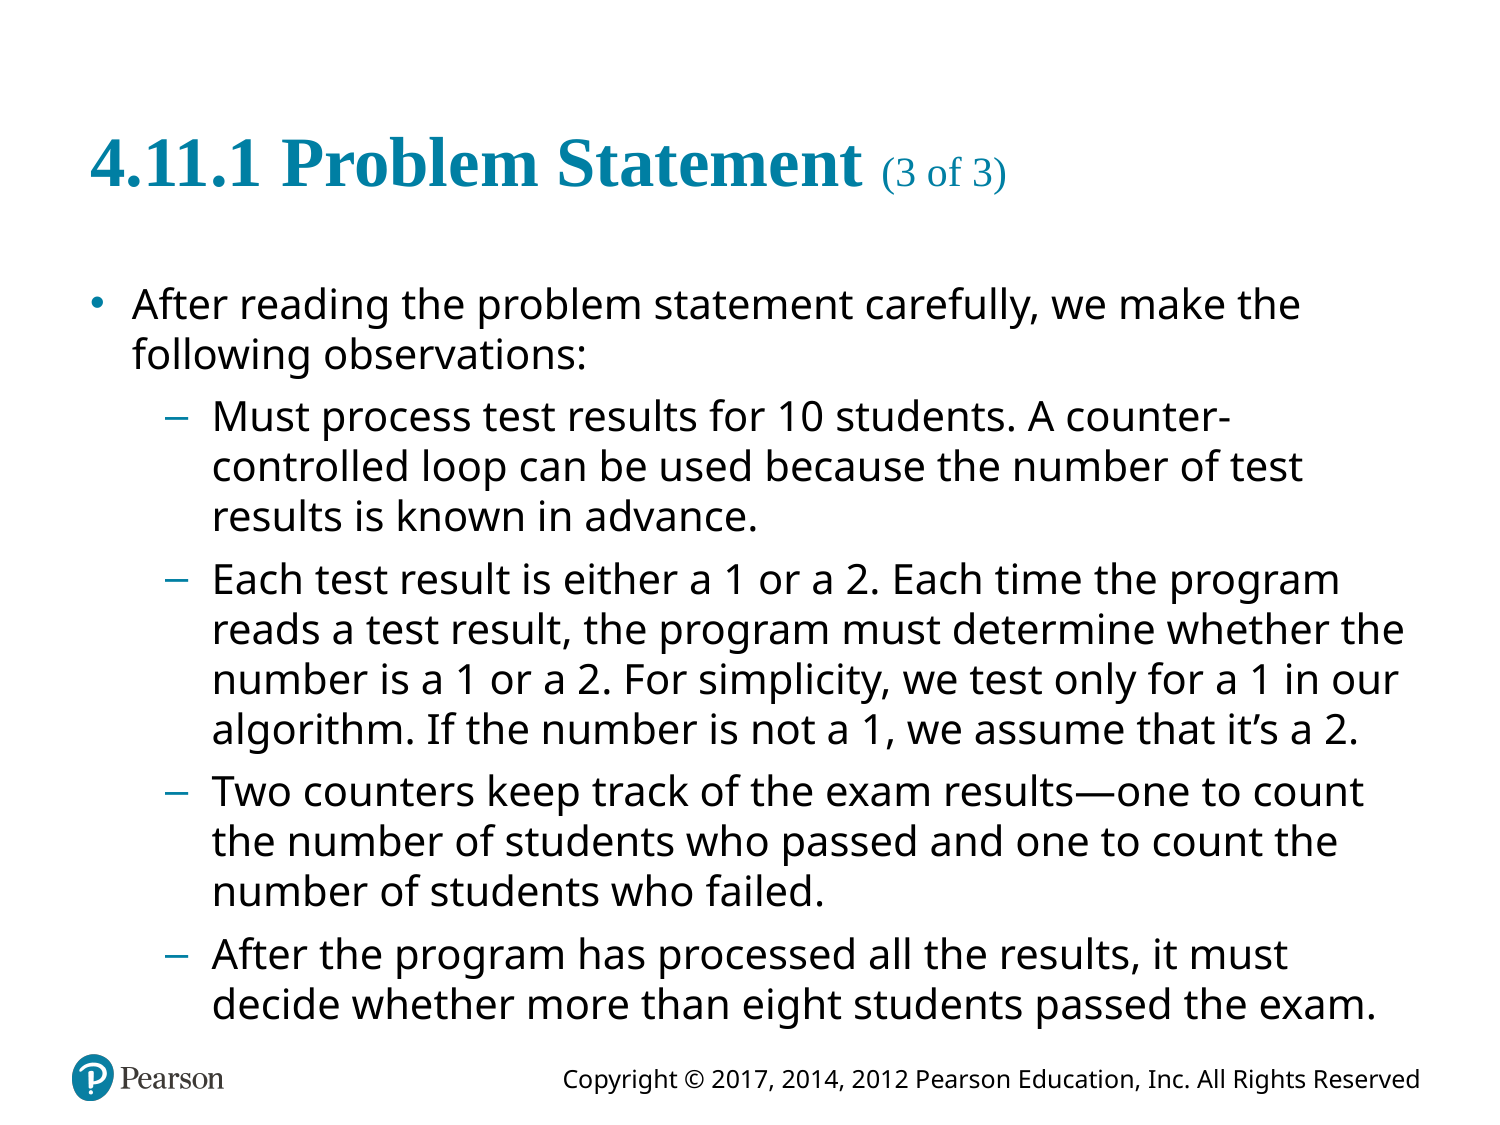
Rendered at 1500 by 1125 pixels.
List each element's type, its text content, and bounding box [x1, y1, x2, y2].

list After reading the problem statement carefully, we make the following observations: Must process test results for 10 students. A counter-controlled loop can be used because the number of test results is known in advance. Each test result is either a 1 or a 2. Each time the program reads a test result, the program must determine whether the number is a 1 or a 2. For simplicity, we test only for a 1 in our algorithm. If the number is not a 1, we assume that it’s a 2. Two counters keep track of the exam results—one to count the number of students who passed and one to count the number of students who failed. After the program has processed all the results, it must decide whether more than eight students passed the exam. [75, 262, 1425, 1043]
picture [72, 1087, 83, 1101]
title 4.11.1 Problem Statement (3 of 3) [75, 0, 1425, 216]
picture [72, 1054, 88, 1070]
picture [98, 1054, 224, 1101]
picture [80, 1063, 106, 1088]
